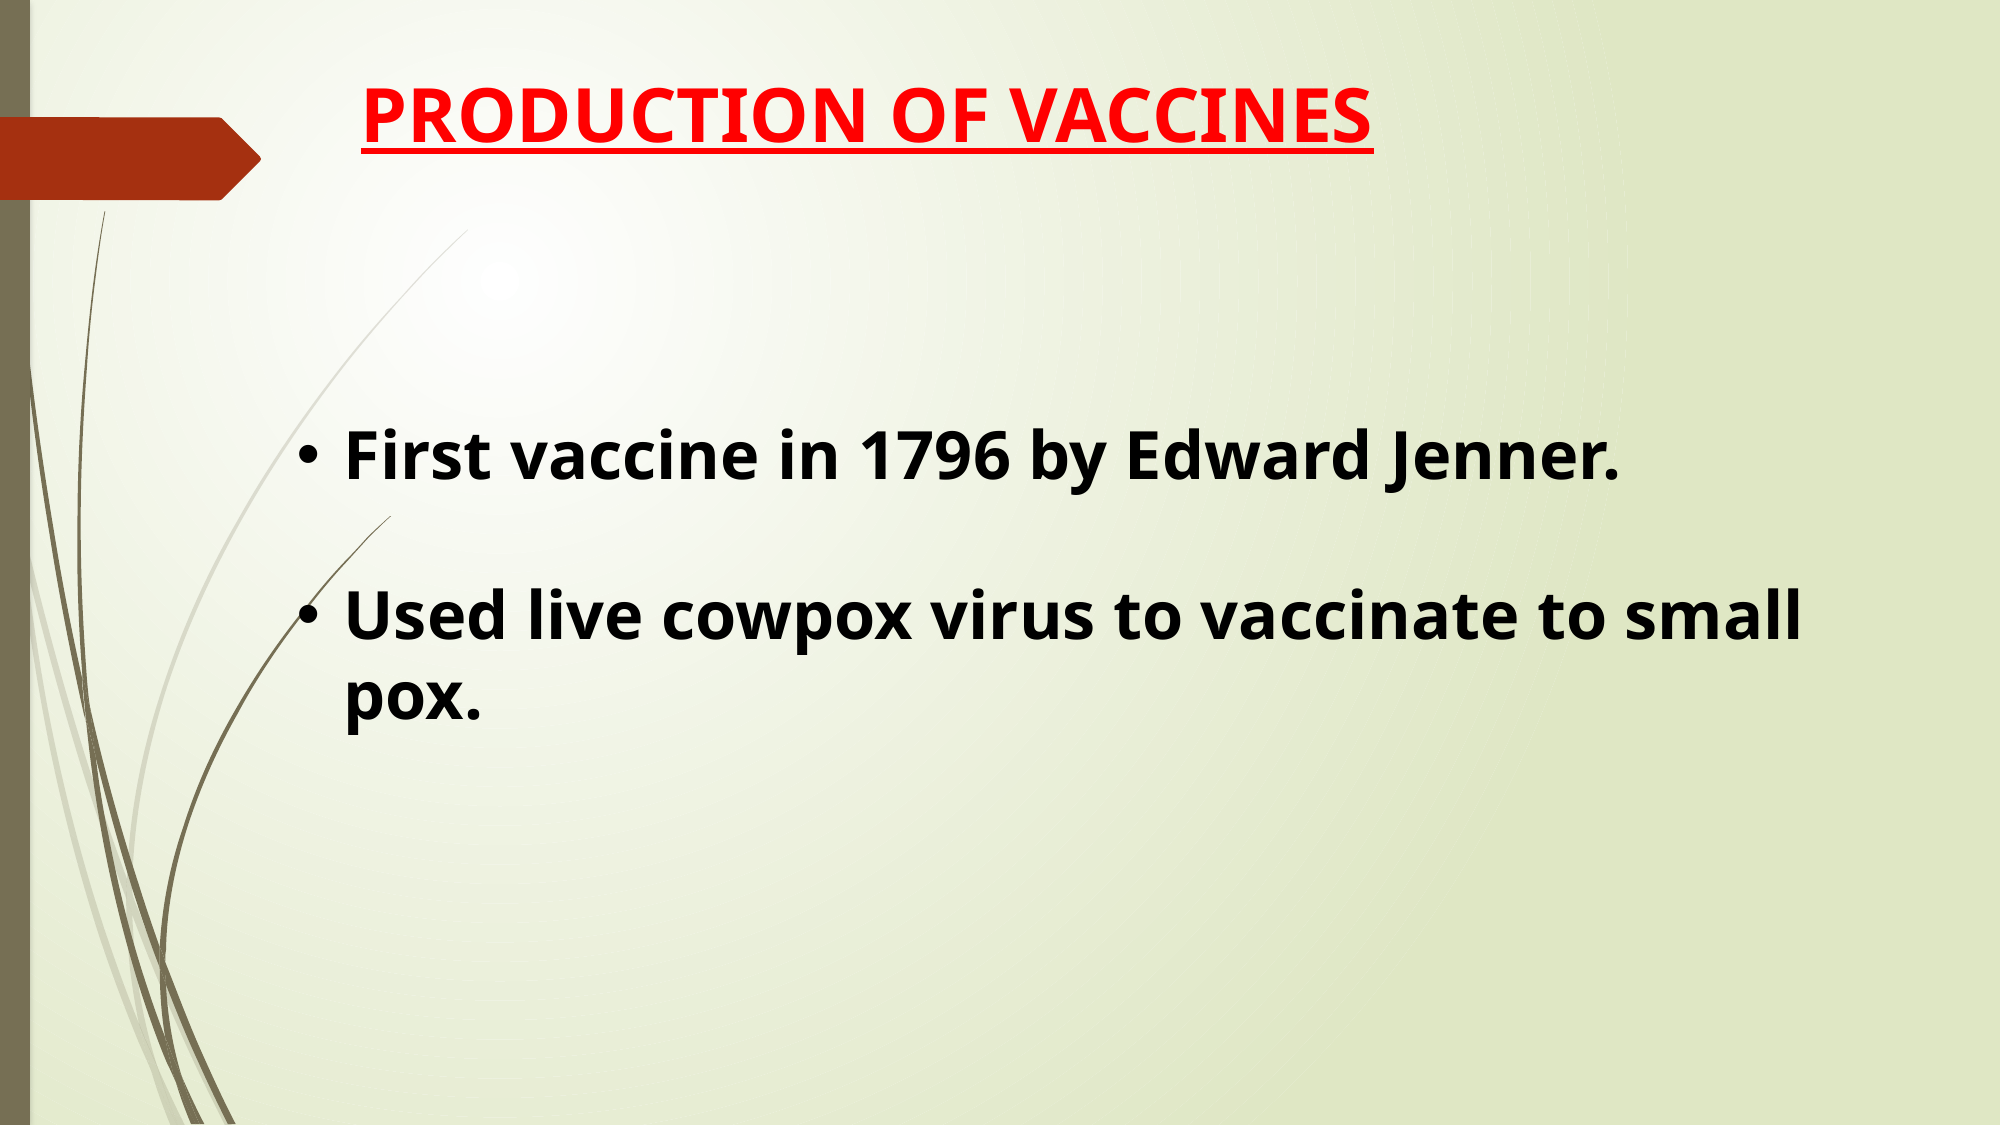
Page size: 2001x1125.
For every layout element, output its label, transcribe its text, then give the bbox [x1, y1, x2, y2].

text_box First vaccine in 1796 by Edward Jenner. Used live cowpox virus to vaccinate to small pox. [281, 405, 1956, 861]
text_box PRODUCTION OF VACCINES [346, 60, 1469, 165]
